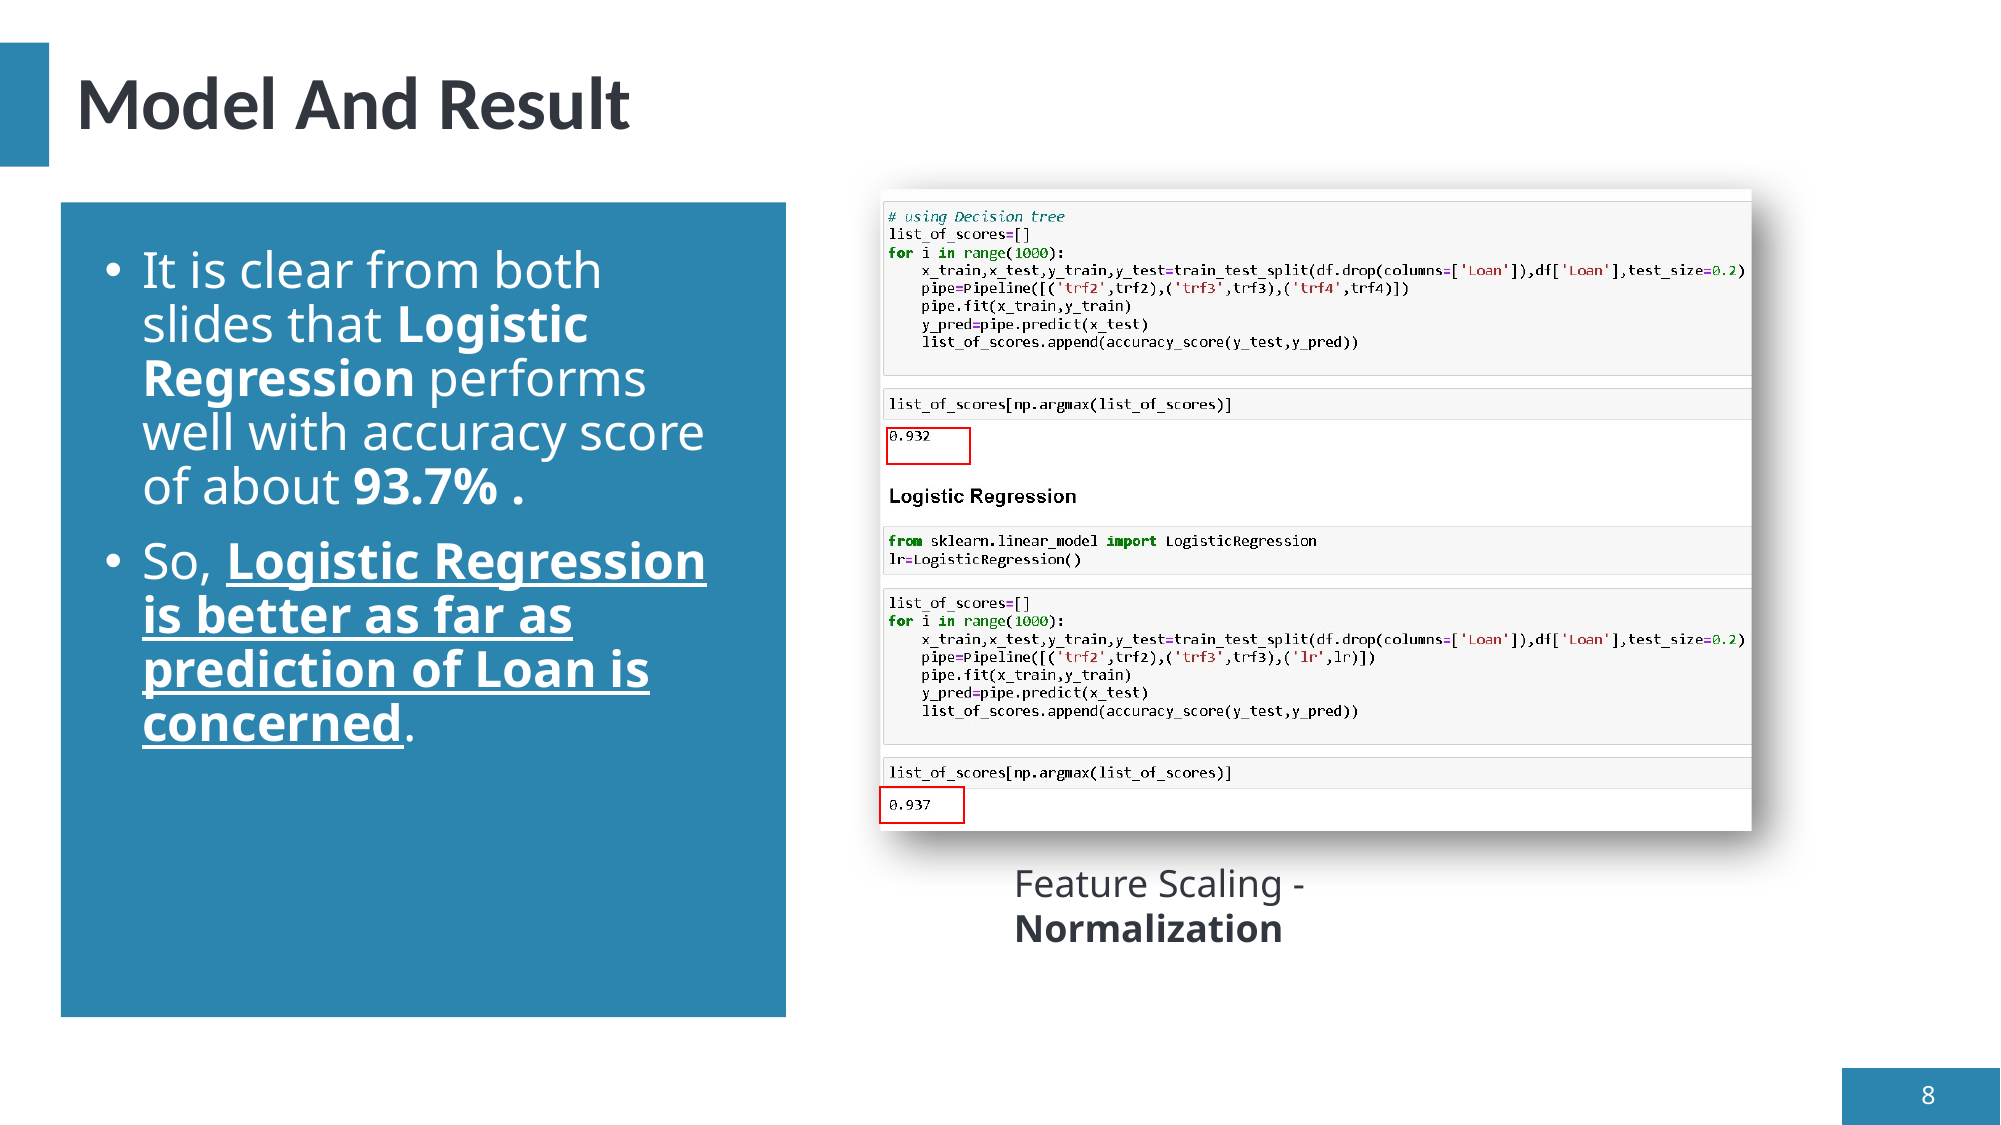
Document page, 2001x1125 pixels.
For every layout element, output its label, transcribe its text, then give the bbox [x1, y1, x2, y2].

list It is clear from both slides that Logistic Regression performs well with accuracy score of about 93.7% . So, Logistic Regression is better as far as prediction of Loan is concerned. [89, 237, 757, 985]
title Model And Result [60, 42, 1951, 168]
slide_number 8 [1889, 1079, 1951, 1114]
picture [880, 189, 1752, 831]
text_box Feature Scaling - Normalization [999, 852, 1558, 958]
